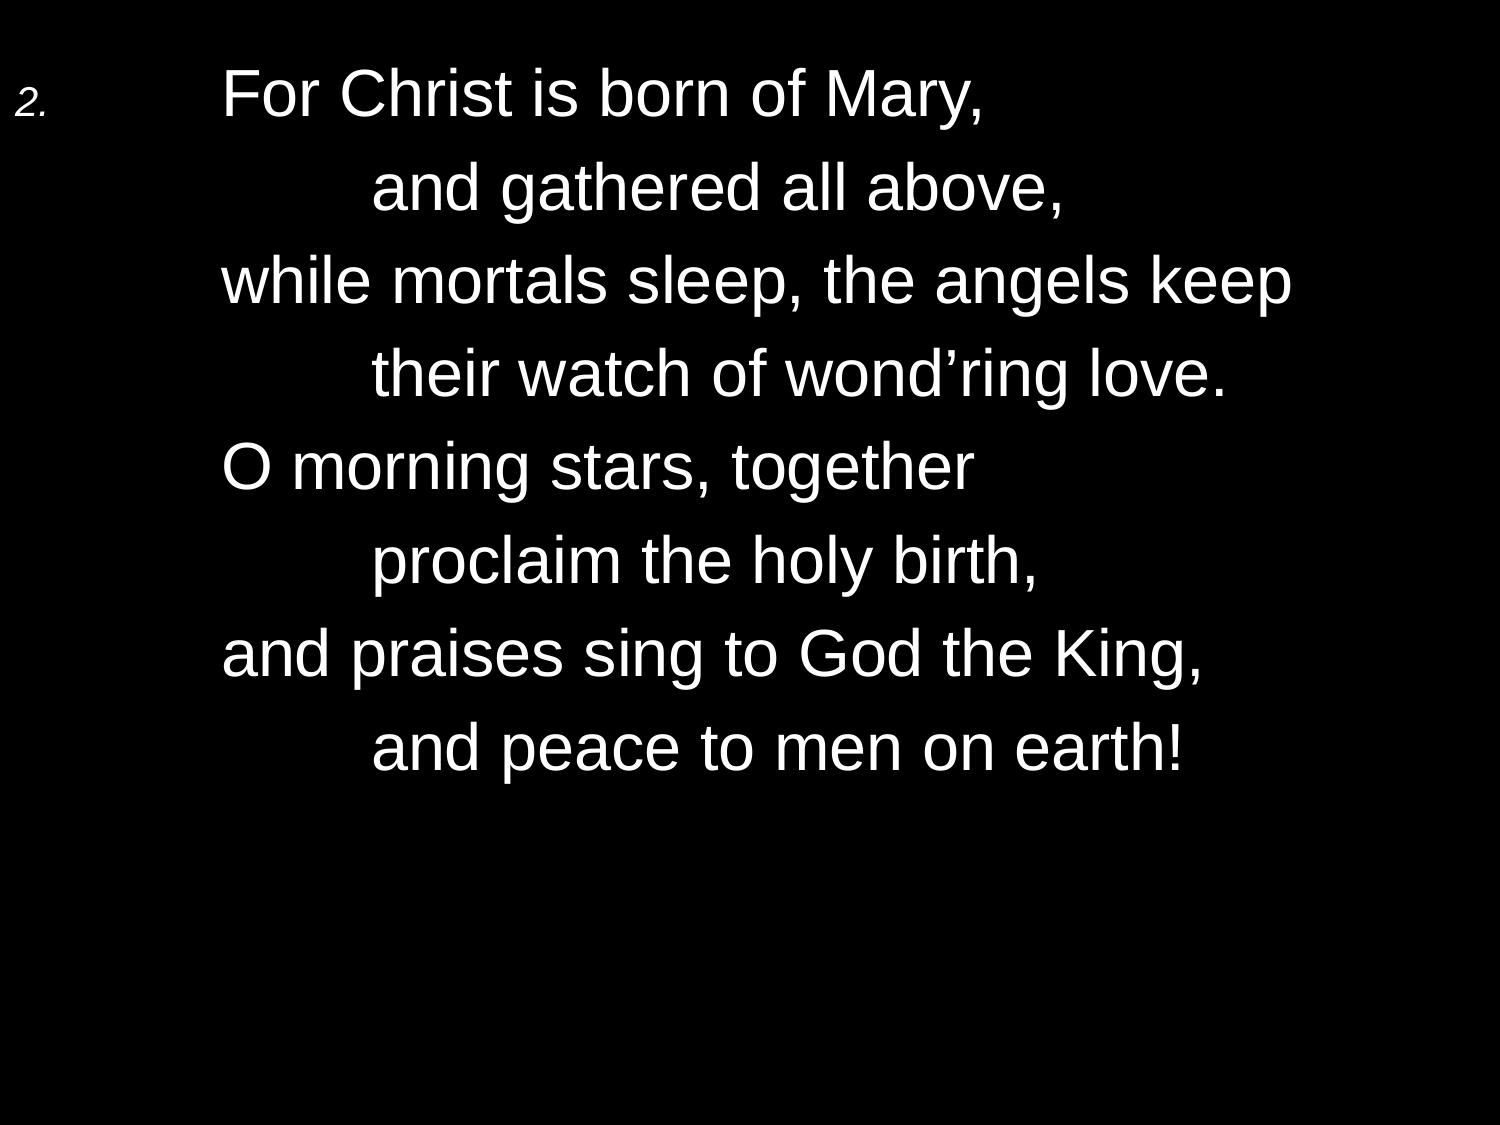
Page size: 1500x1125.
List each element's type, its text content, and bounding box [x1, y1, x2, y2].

list 2. For Christ is born of Mary, and gathered all above, while mortals sleep, the angels keep their watch of wond’ring love. O morning stars, together proclaim the holy birth, and praises sing to God the King, and peace to men on earth! [0, 42, 1500, 1047]
